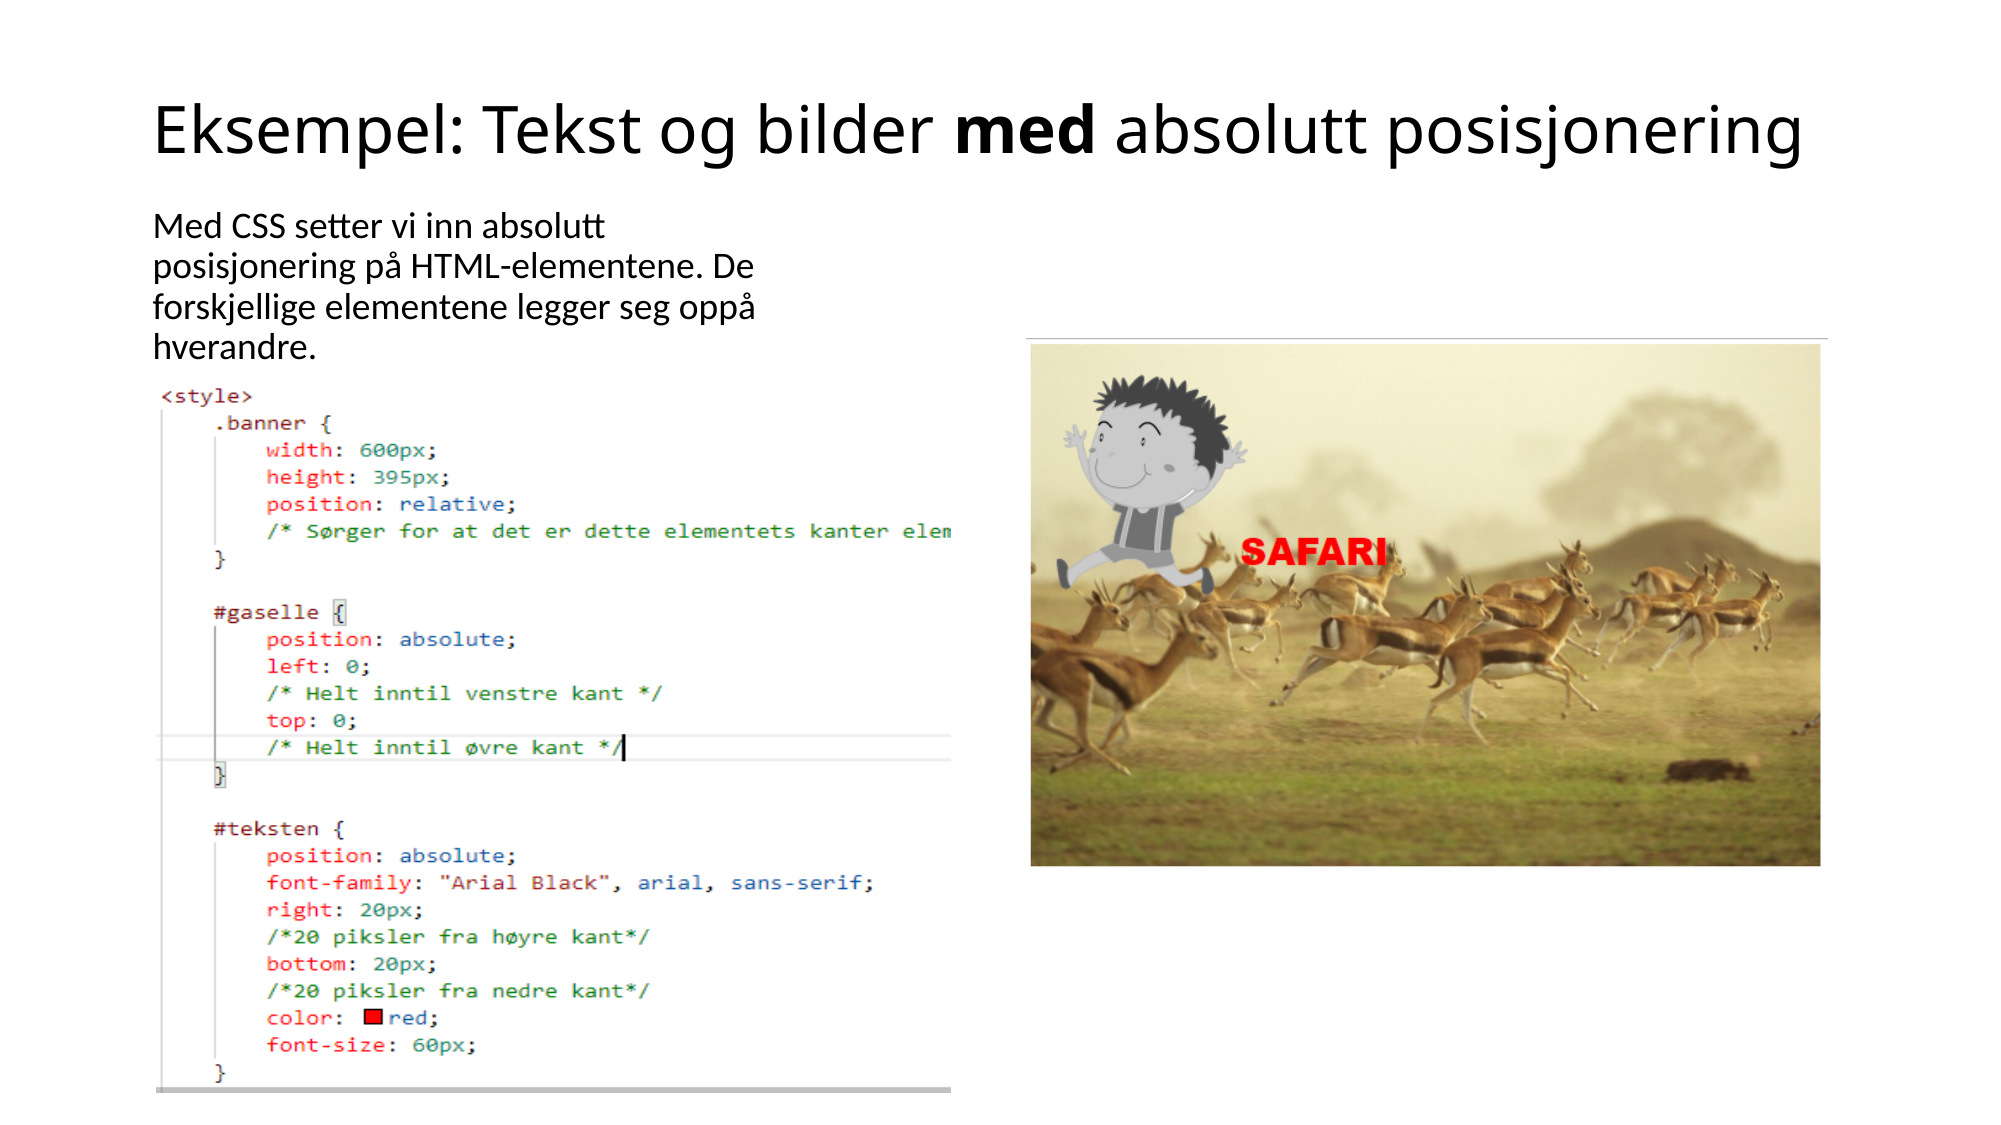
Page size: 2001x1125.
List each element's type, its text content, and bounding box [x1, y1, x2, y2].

title Eksempel: Tekst og bilder med absolutt posisjonering [137, 75, 1872, 176]
picture [156, 380, 951, 1093]
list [1026, 338, 1828, 875]
list Med CSS setter vi inn absolutt posisjonering på HTML-elementene. De forskjellige elementene legger seg oppå hverandre. [137, 198, 814, 963]
